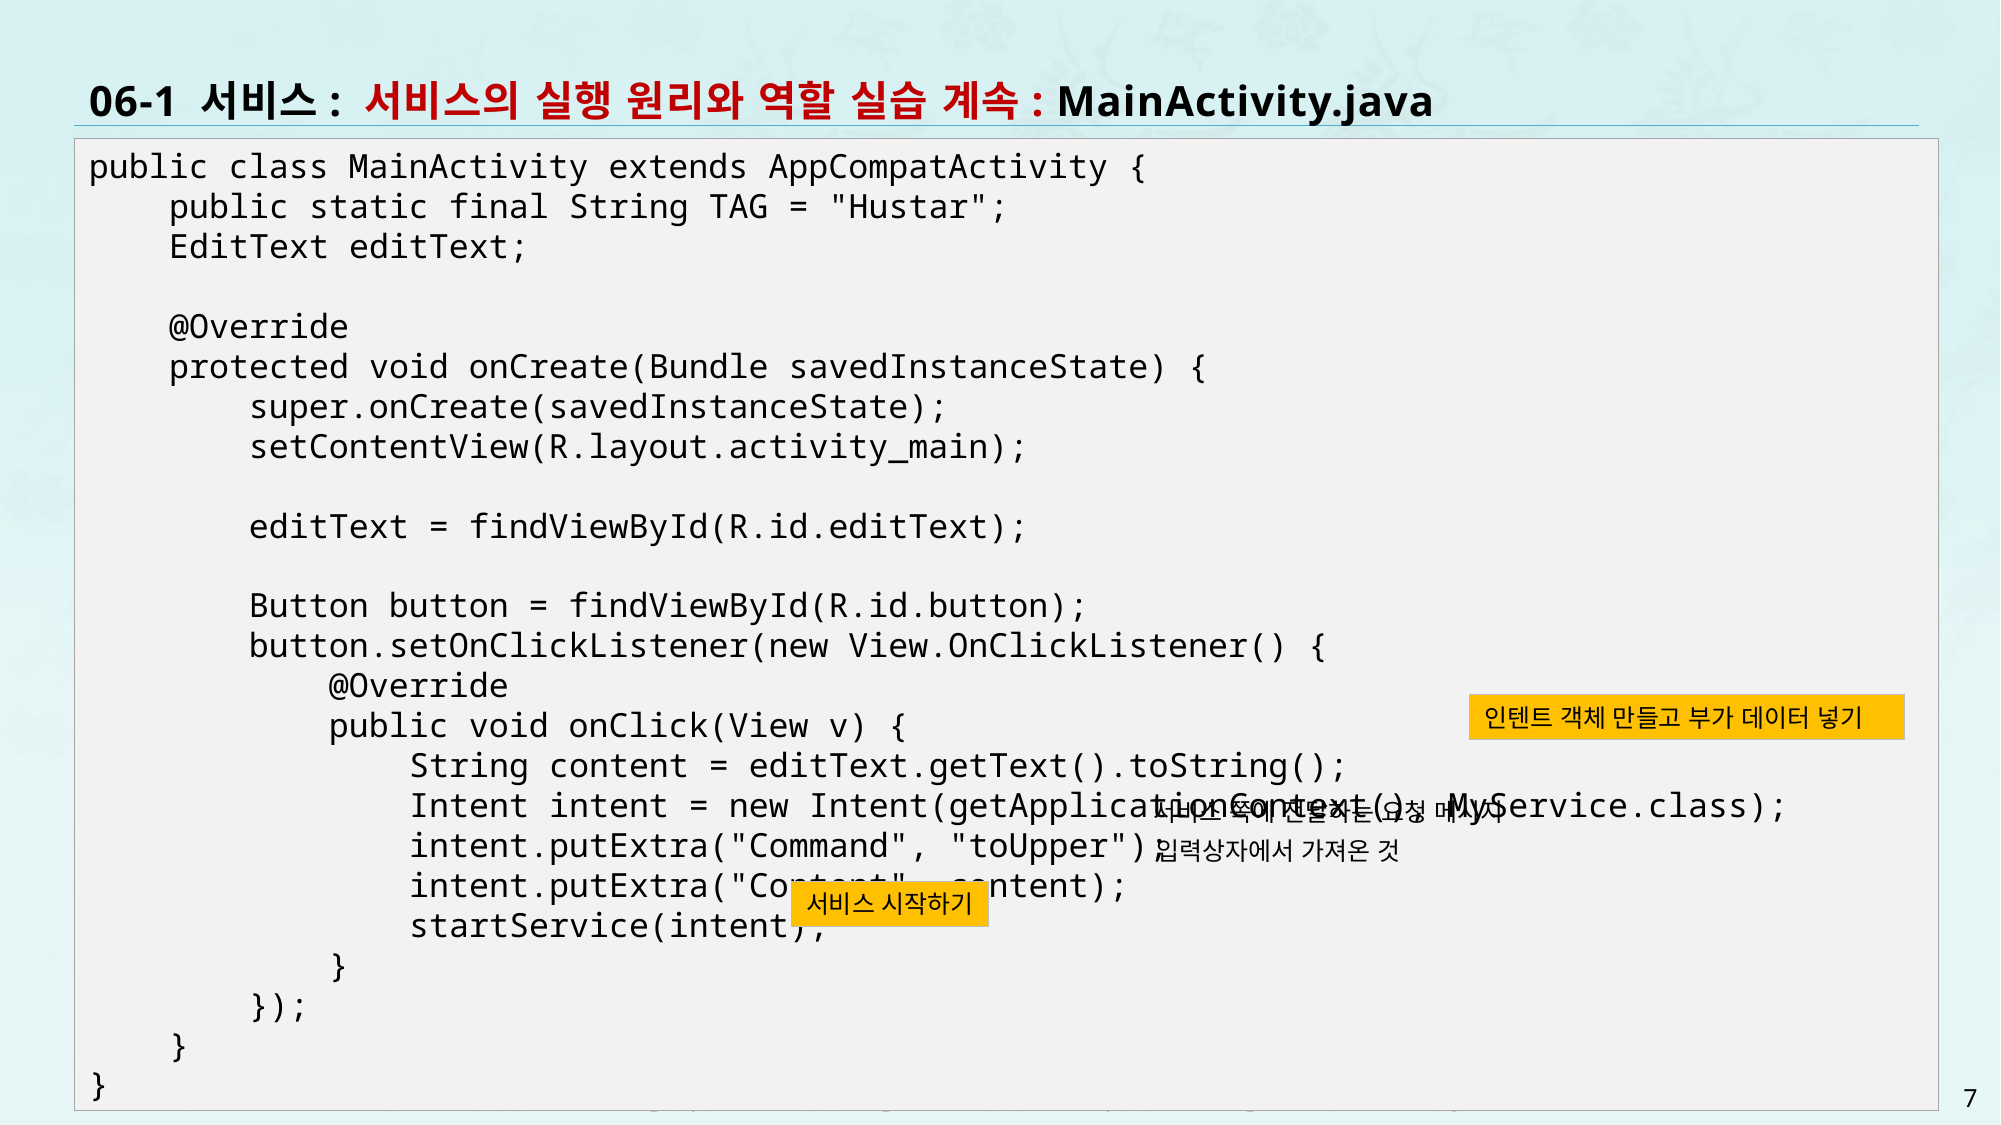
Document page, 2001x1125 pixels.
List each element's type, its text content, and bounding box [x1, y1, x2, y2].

text_box public class MainActivity extends AppCompatActivity { public static final String TAG = "Hustar"; EditText editText; @Override protected void onCreate(Bundle savedInstanceState) { super.onCreate(savedInstanceState); setContentView(R.layout.activity_main); editText = findViewById(R.id.editText); Button button = findViewById(R.id.button); button.setOnClickListener(new View.OnClickListener() { @Override public void onClick(View v) { String content = editText.getText().toString(); Intent intent = new Intent(getApplicationContext(), MyService.class); intent.putExtra("Command", "toUpper"); intent.putExtra("Content", content); startService(intent); } }); } } [74, 138, 1939, 1111]
text_box 서비스 쪽에 전달하는 요청 메시지 [1138, 788, 1574, 834]
slide_number 7 [1816, 1069, 1993, 1125]
text_box 인텐트 객체 만들고 부가 데이터 넣기 [1469, 694, 1905, 740]
title 06-1 서비스: 서비스의 실행 원리와 역할 실습 계속: MainActivity.java [74, 62, 1920, 138]
text_box 입력상자에서 가져온 것 [1141, 828, 1577, 873]
text_box 서비스 시작하기 [791, 881, 989, 927]
